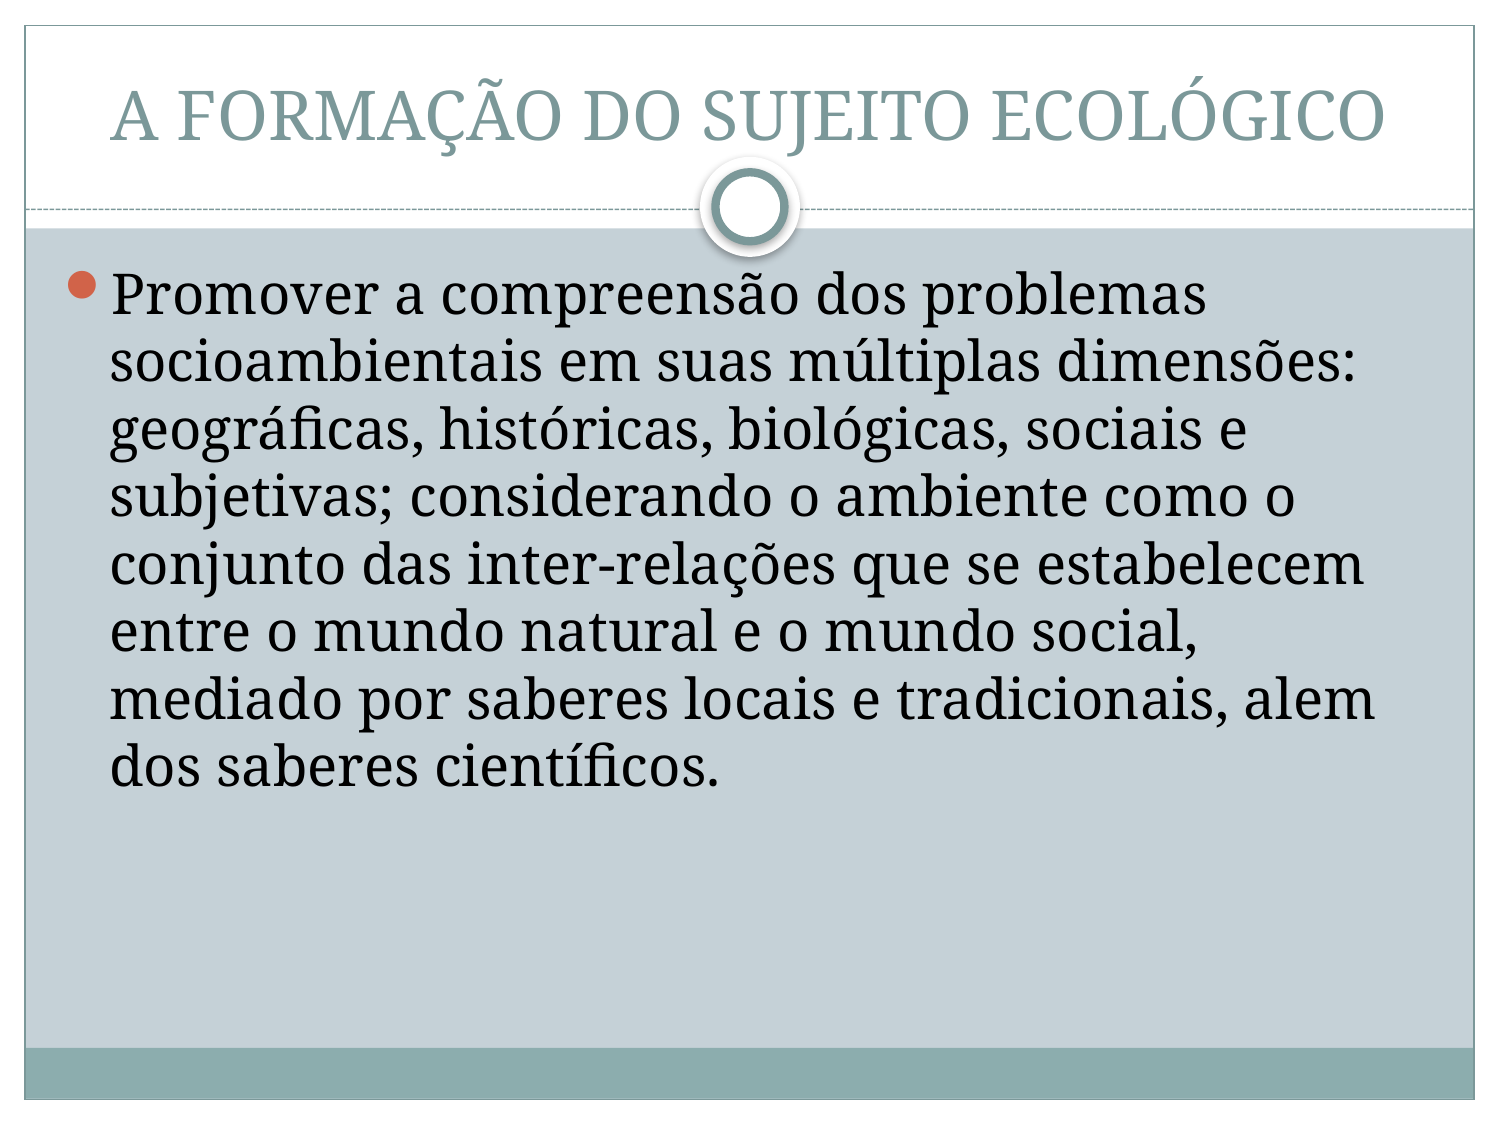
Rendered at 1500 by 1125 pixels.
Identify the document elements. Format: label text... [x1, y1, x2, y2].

title A FORMAÇÃO DO SUJEITO ECOLÓGICO [49, 37, 1450, 162]
list Promover a compreensão dos problemas socioambientais em suas múltiplas dimensões: geográficas, históricas, biológicas, sociais e subjetivas; considerando o ambiente como o conjunto das inter-relações que se estabelecem entre o mundo natural e o mundo social, mediado por saberes locais e tradicionais, alem dos saberes científicos. [49, 250, 1445, 1001]
